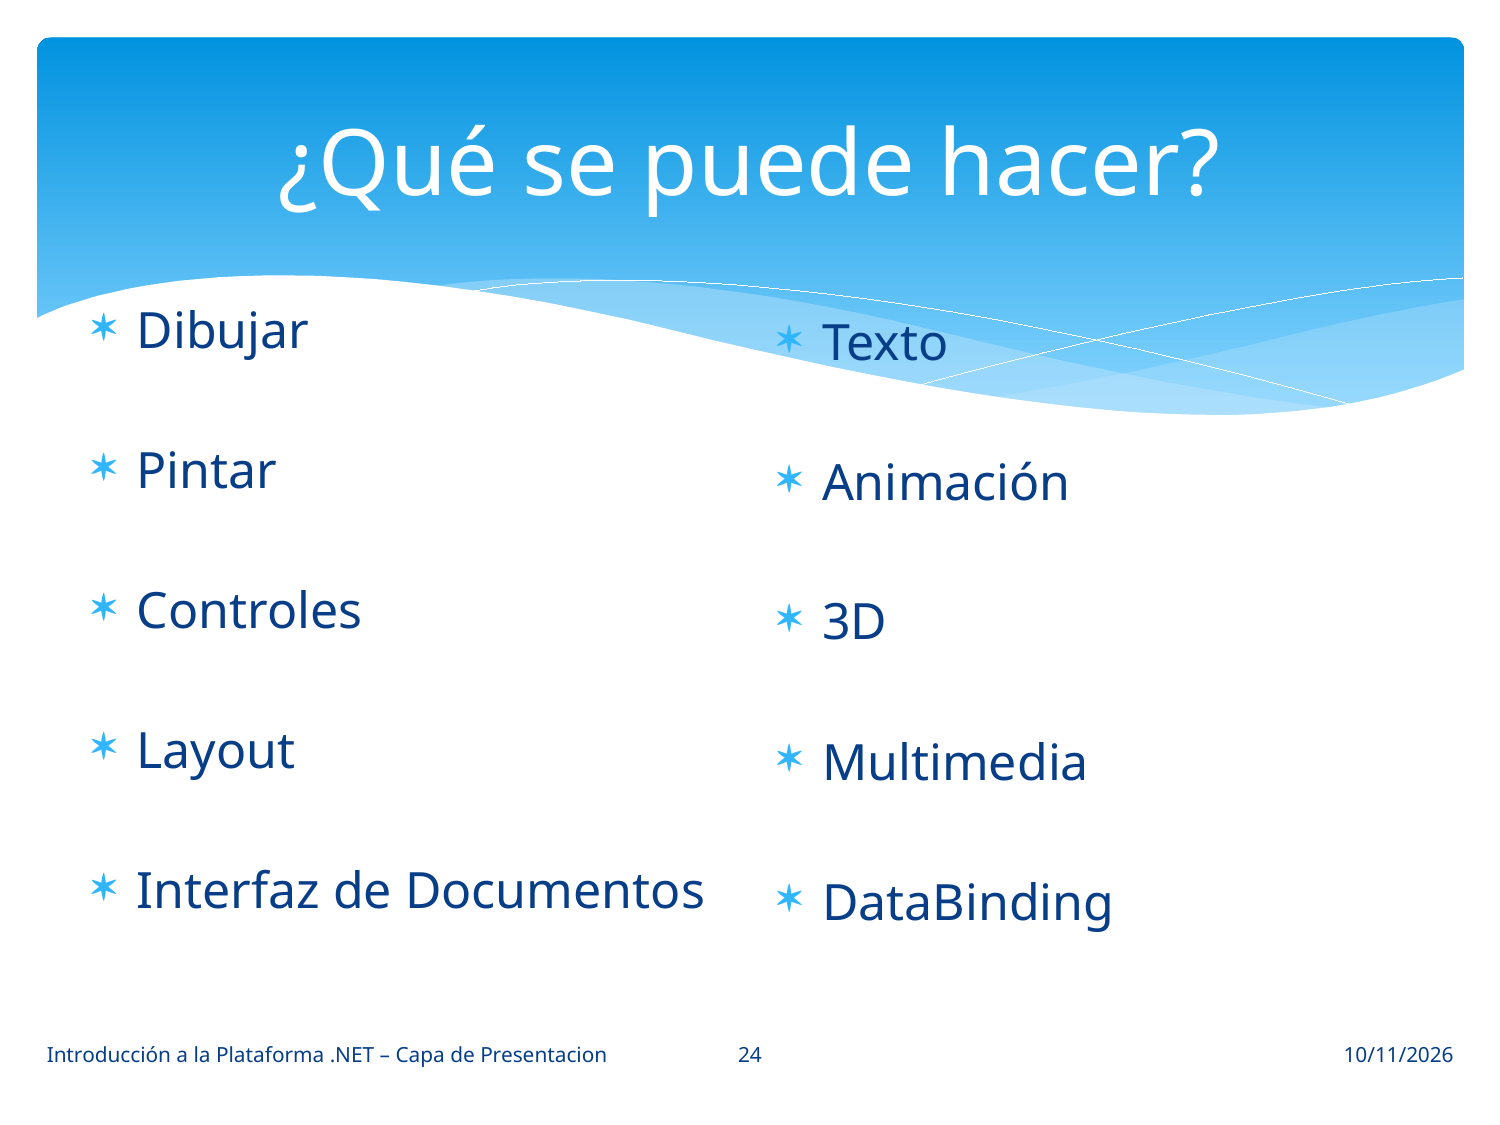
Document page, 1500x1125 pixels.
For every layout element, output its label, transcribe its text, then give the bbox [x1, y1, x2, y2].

slide_number 24 [654, 1025, 846, 1086]
footer Introducción a la Plataforma .NET – Capa de Presentacion [31, 1025, 653, 1086]
title ¿Qué se puede hacer? [75, 55, 1425, 261]
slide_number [847, 1025, 1469, 1086]
list Dibujar Pintar Controles Layout Interfaz de Documentos [76, 290, 738, 1005]
list Texto Animación 3D Multimedia DataBinding [761, 302, 1424, 1005]
